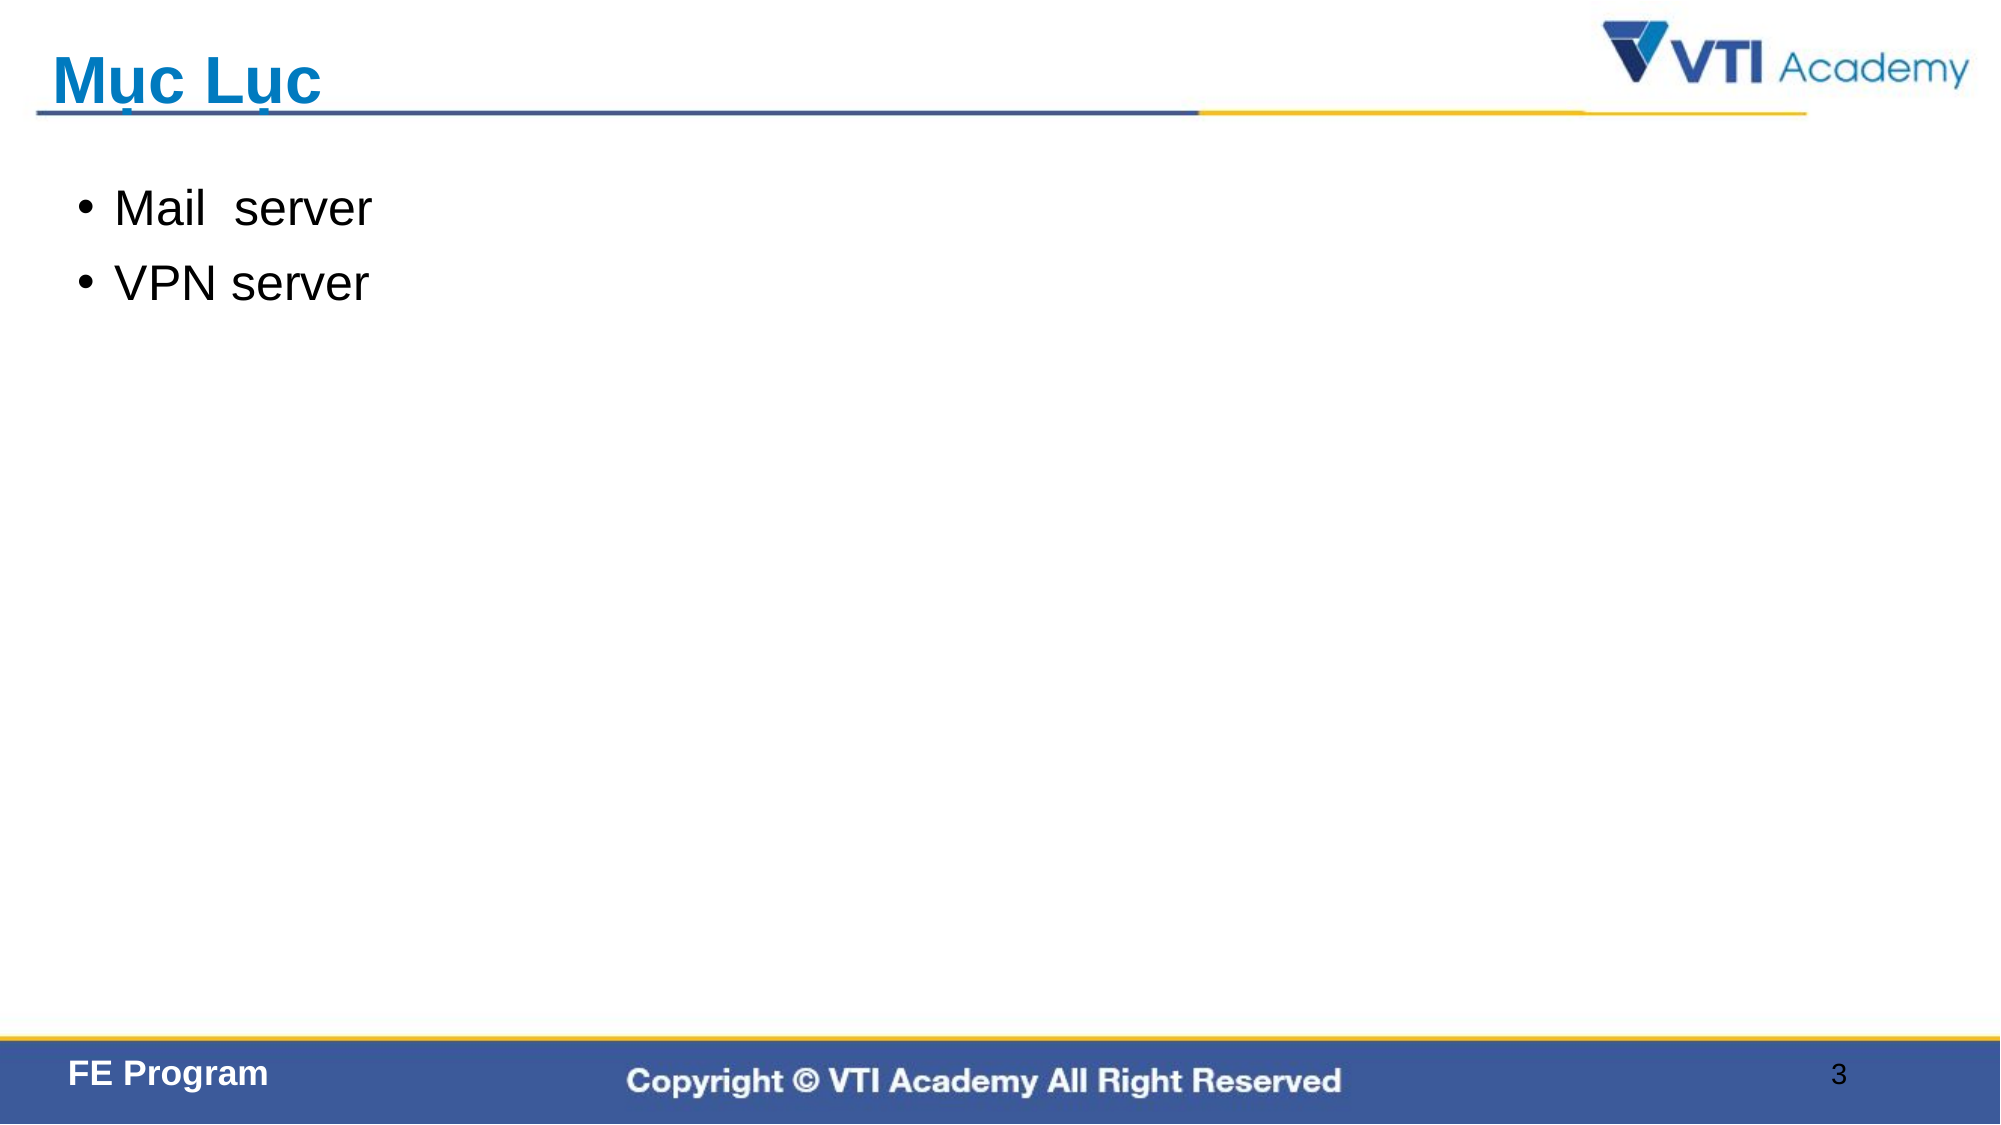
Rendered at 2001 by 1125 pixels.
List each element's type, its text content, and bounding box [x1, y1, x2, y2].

list Mail server VPN server [62, 174, 1788, 889]
title Mục Lục [37, 37, 1763, 127]
picture [0, 1, 2000, 1124]
slide_number 3 [1412, 1042, 1863, 1103]
